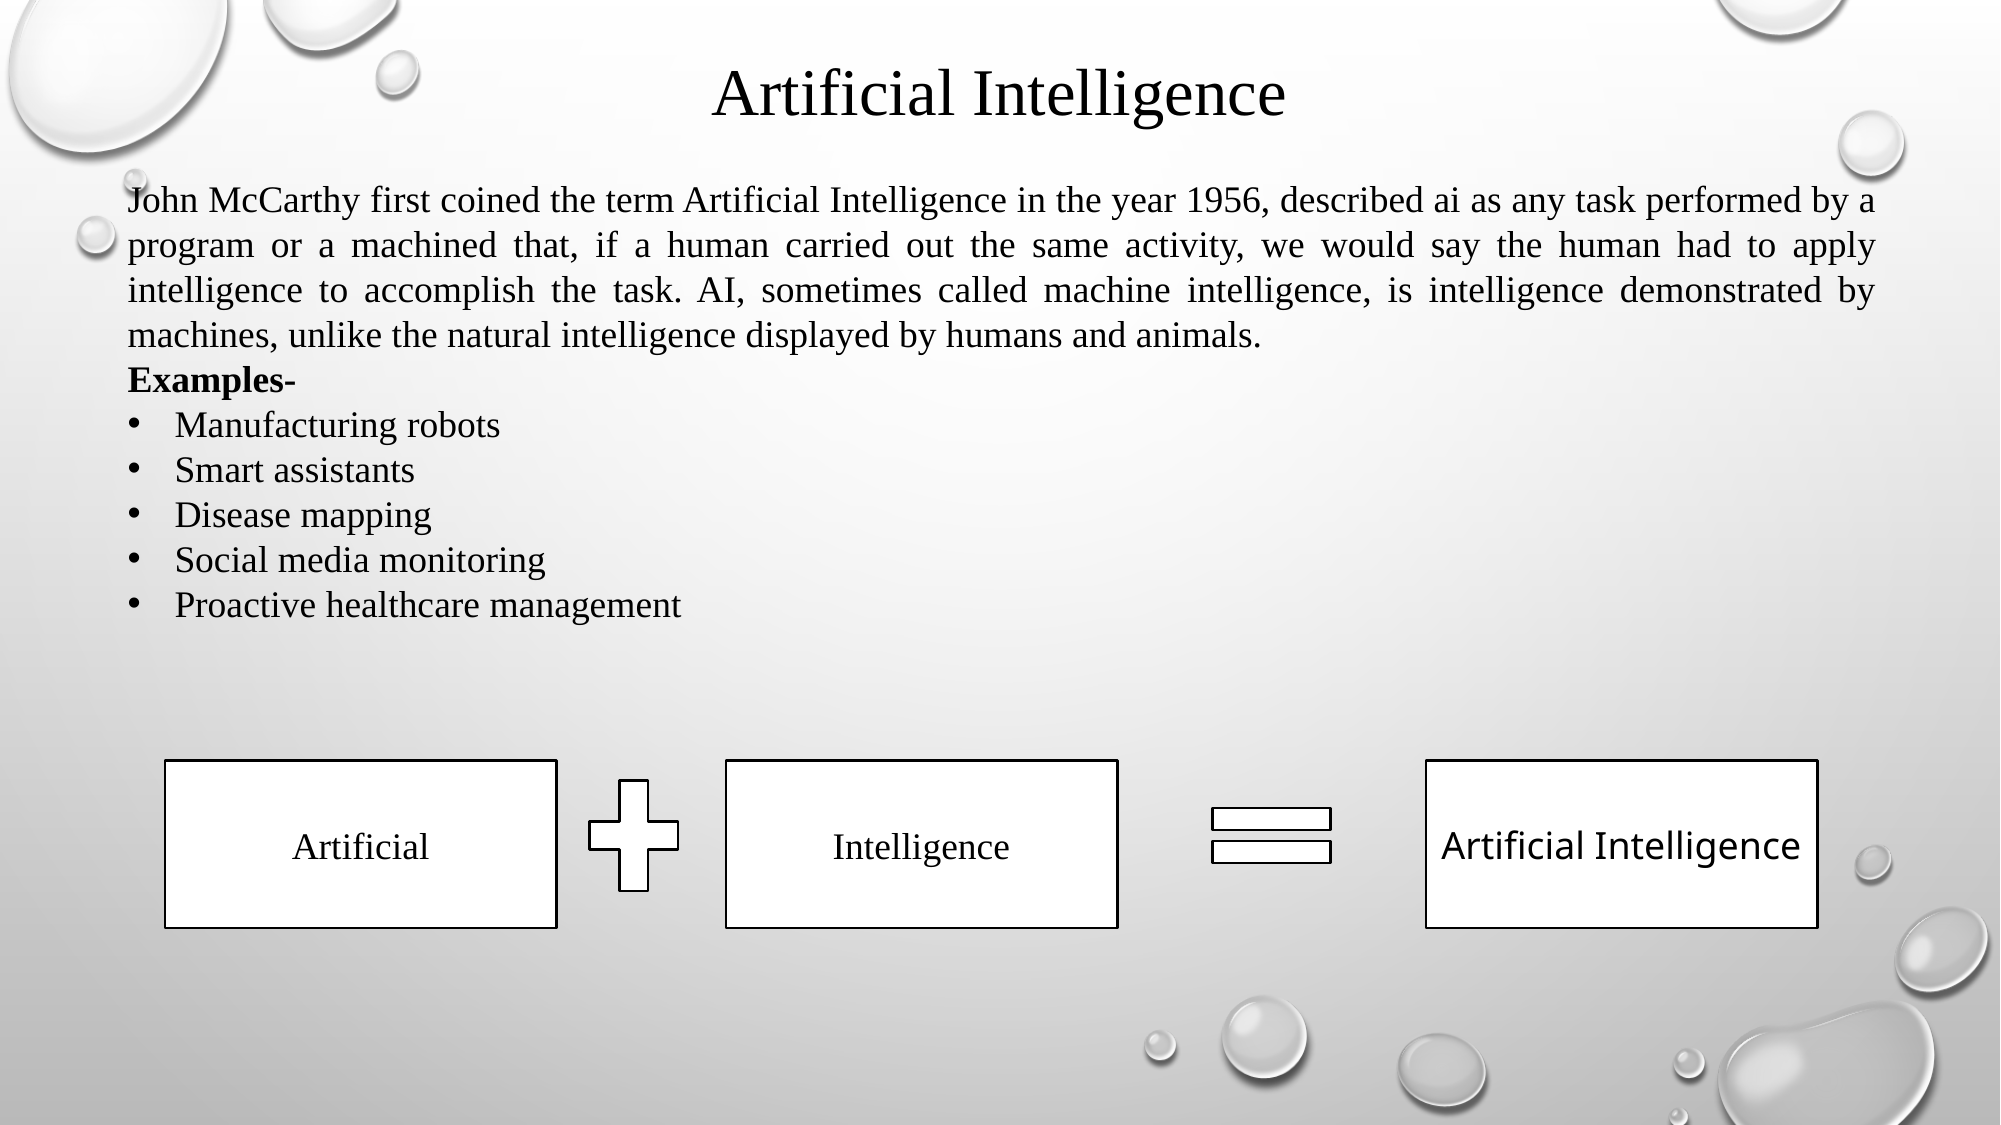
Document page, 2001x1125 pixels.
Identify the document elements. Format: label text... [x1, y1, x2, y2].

text_box John McCarthy first coined the term Artificial Intelligence in the year 1956, described ai as any task performed by a program or a machined that, if a human carried out the same activity, we would say the human had to apply intelligence to accomplish the task. AI, sometimes called machine intelligence, is intelligence demonstrated by machines, unlike the natural intelligence displayed by humans and animals. Examples- Manufacturing robots Smart assistants Disease mapping Social media monitoring Proactive healthcare management [113, 167, 1894, 633]
text_box Artificial [164, 759, 558, 929]
text_box [588, 779, 679, 892]
text_box [1211, 840, 1332, 864]
text_box Intelligence [725, 759, 1119, 929]
text_box [1211, 807, 1332, 831]
picture [0, 0, 2000, 1125]
text_box Artificial Intelligence [696, 41, 1304, 136]
text_box Artificial Intelligence [1425, 759, 1819, 929]
